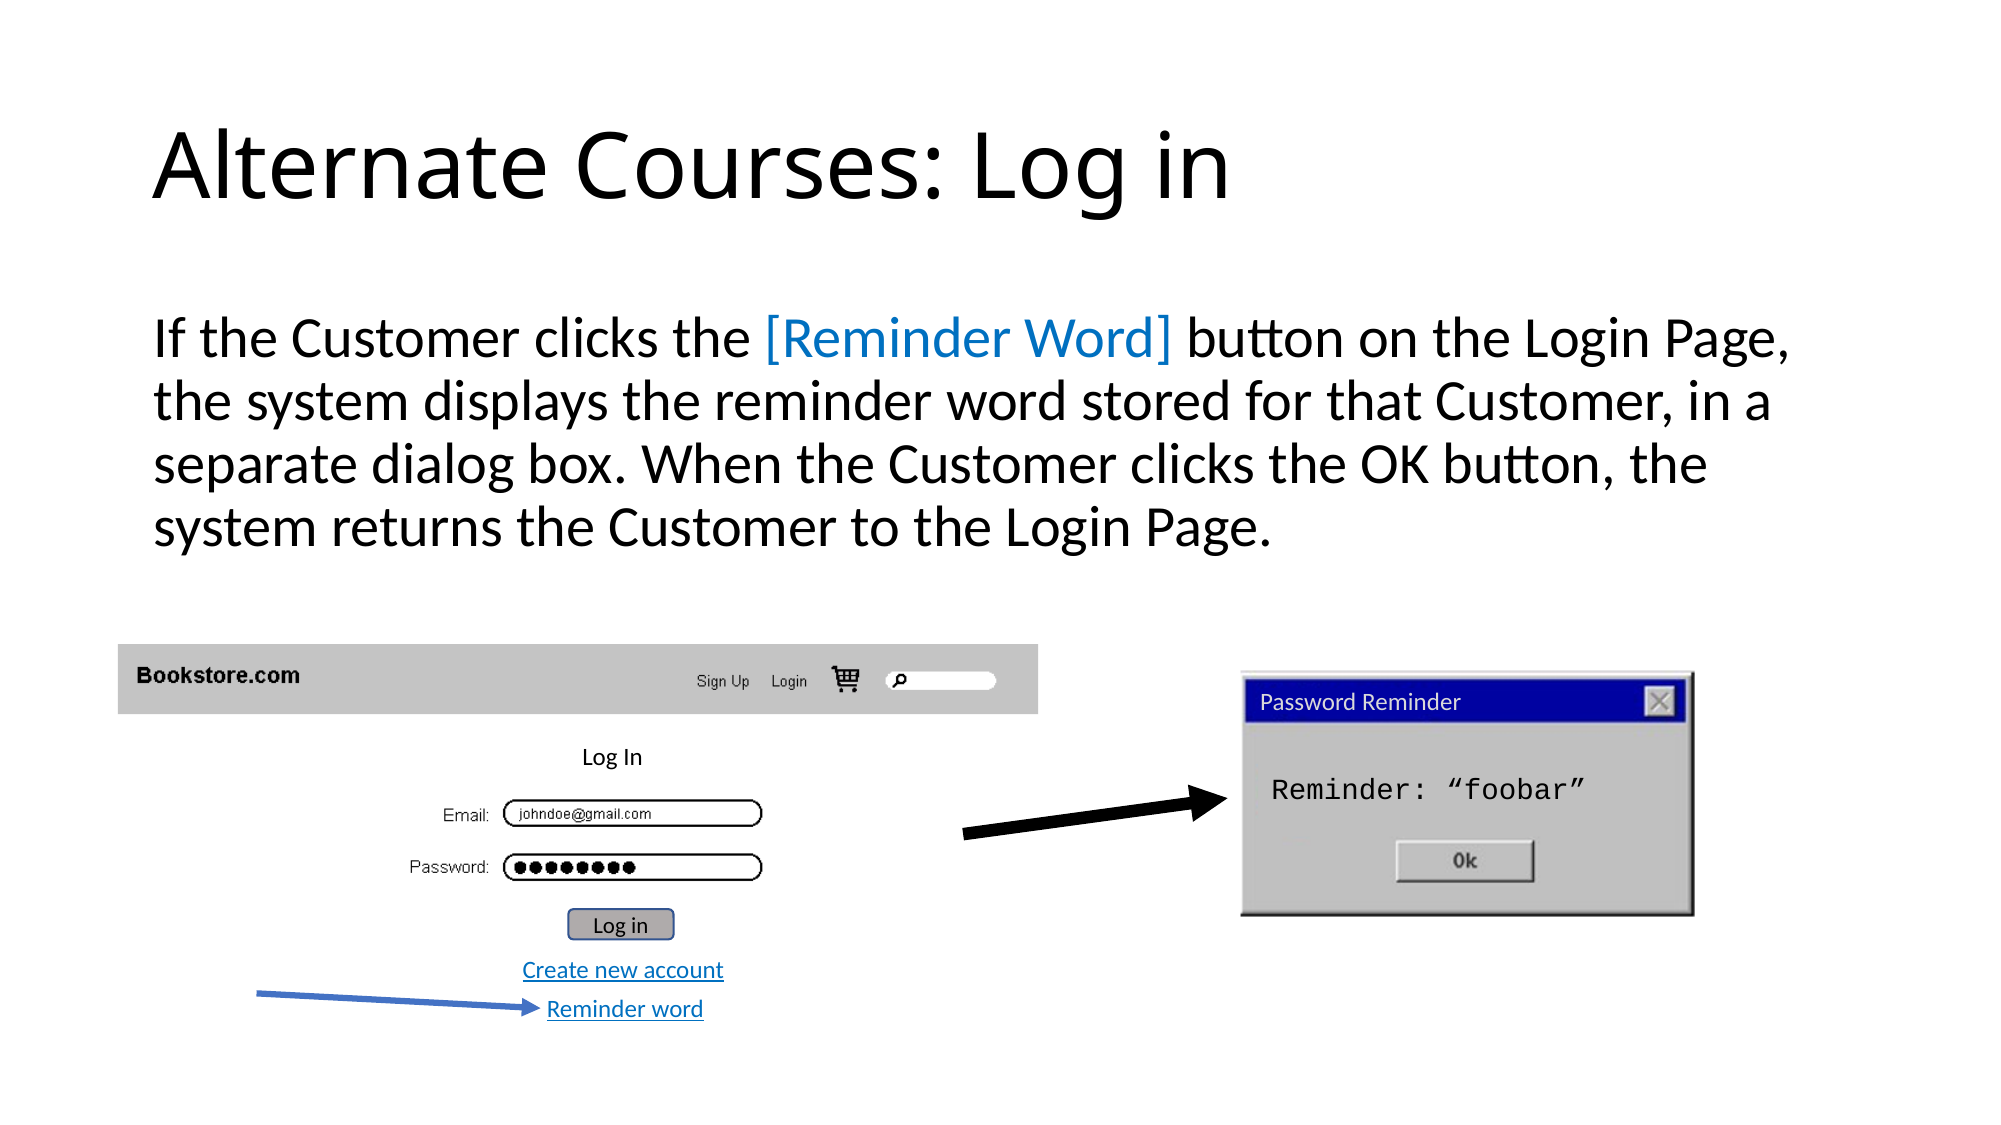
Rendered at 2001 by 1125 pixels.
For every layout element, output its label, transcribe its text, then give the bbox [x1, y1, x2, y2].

list If the Customer clicks the [Reminder Word] button on the Login Page, the system displays the reminder word stored for that Customer, in a separate dialog box. When the Customer clicks the OK button, the system returns the Customer to the Login Page. [137, 299, 1863, 1014]
text_box Log in [567, 908, 675, 941]
text_box Create new account [507, 946, 740, 991]
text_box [256, 993, 541, 1009]
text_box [963, 798, 1228, 835]
title Alternate Courses: Log in [137, 59, 1863, 278]
text_box Log In [567, 732, 658, 778]
picture [117, 644, 1039, 728]
picture [117, 792, 1039, 891]
text_box Reminder word [532, 985, 720, 1031]
picture [1227, 653, 1716, 943]
